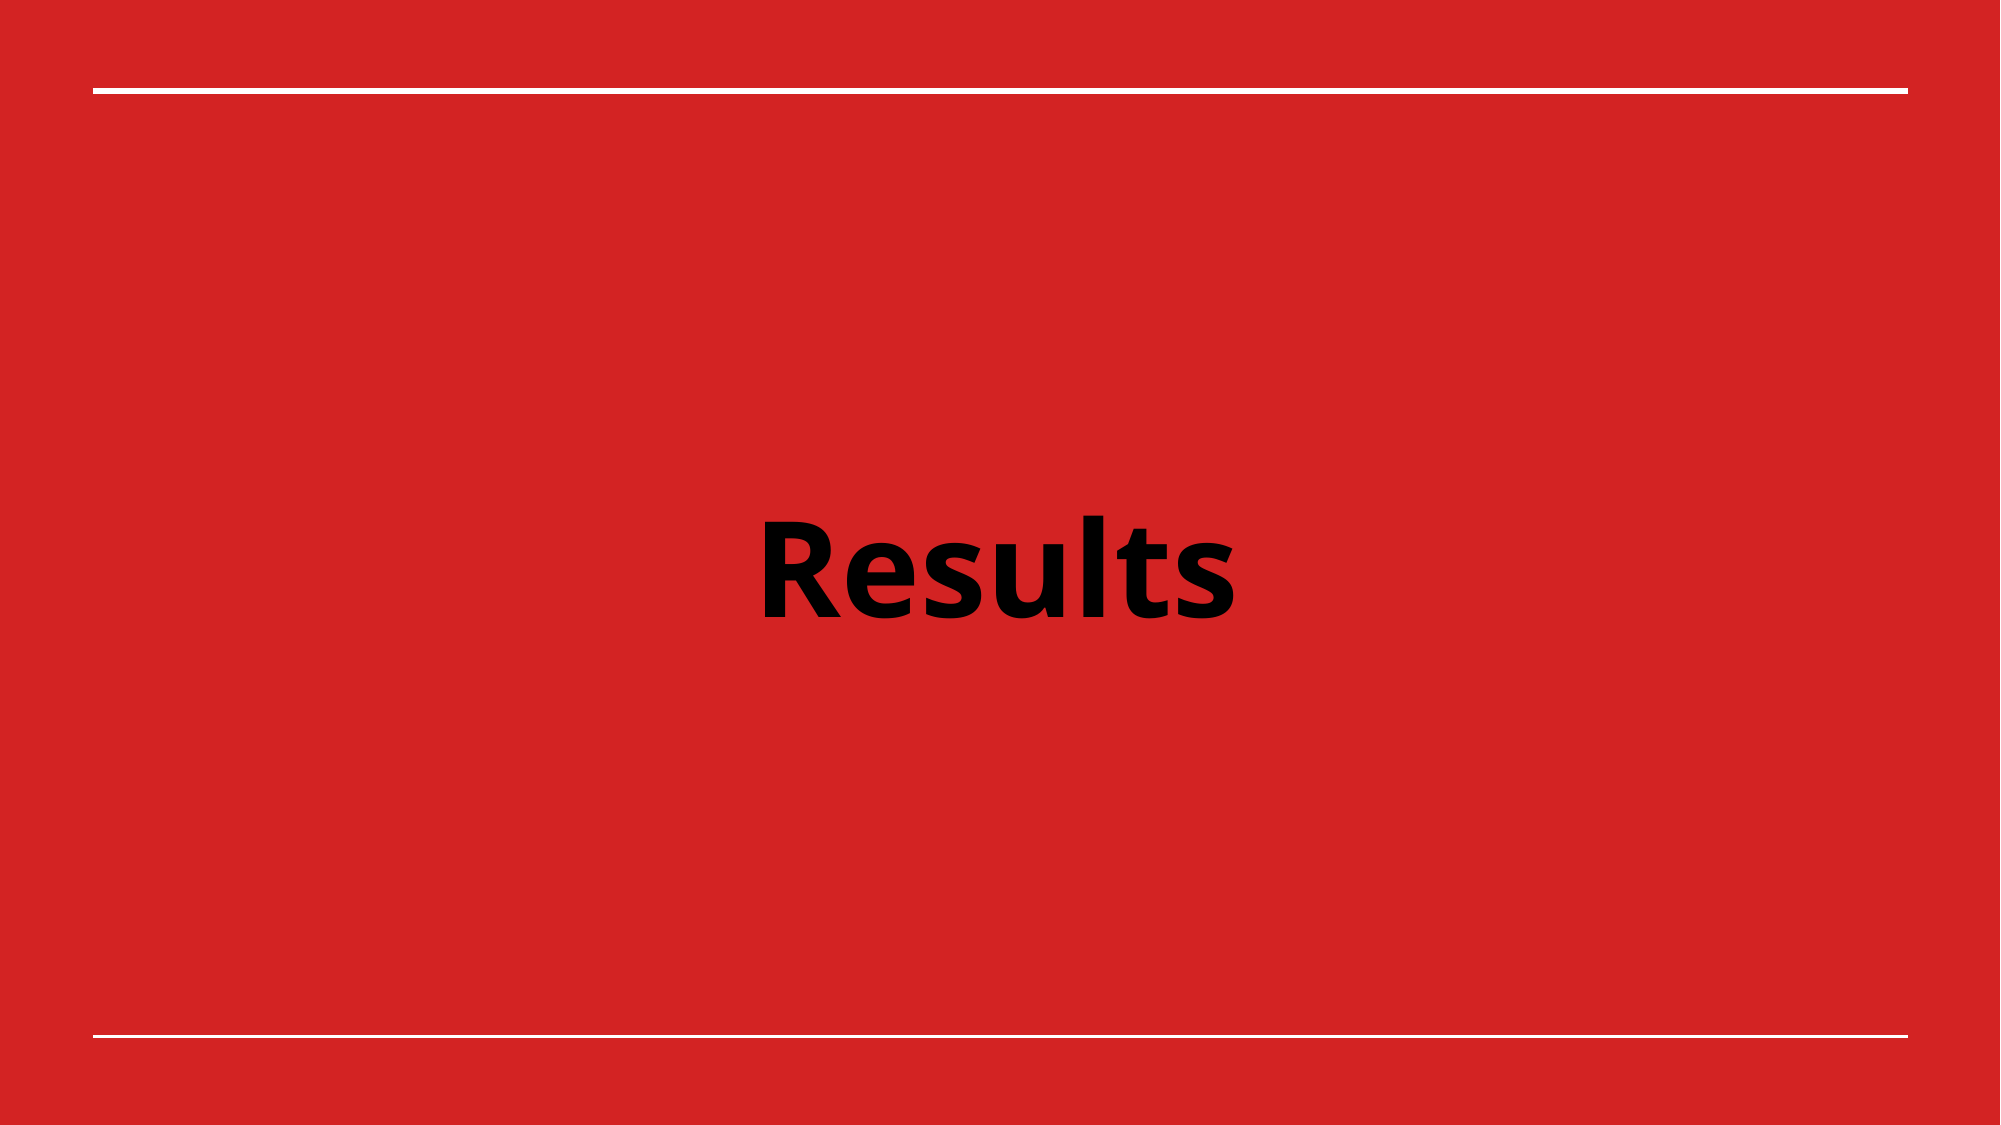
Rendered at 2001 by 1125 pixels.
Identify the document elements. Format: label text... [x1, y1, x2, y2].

title Results [88, 395, 1904, 733]
